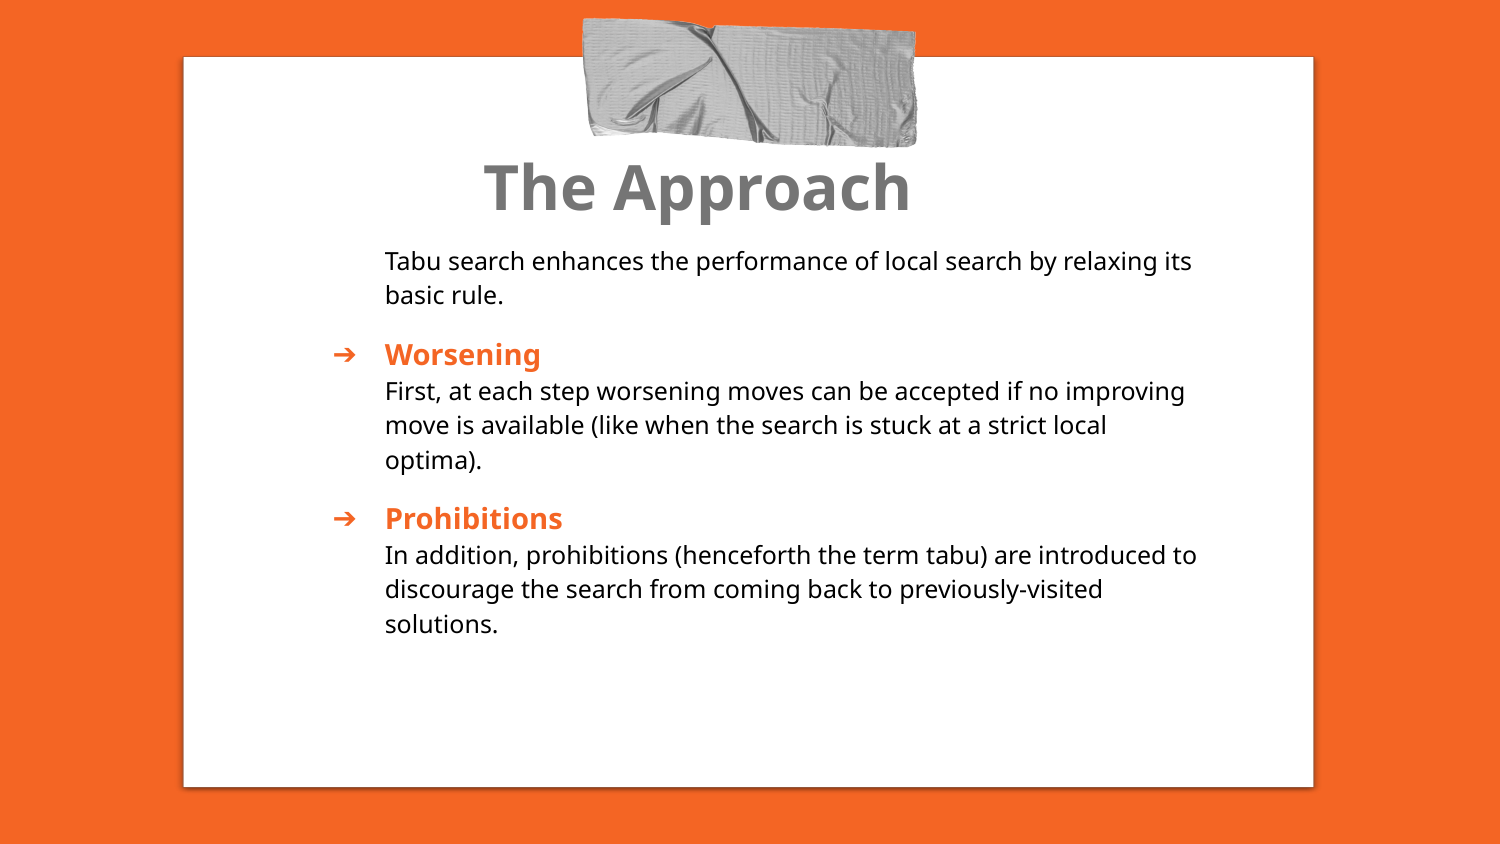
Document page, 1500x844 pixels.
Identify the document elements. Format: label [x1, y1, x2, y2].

picture [137, 16, 1360, 818]
